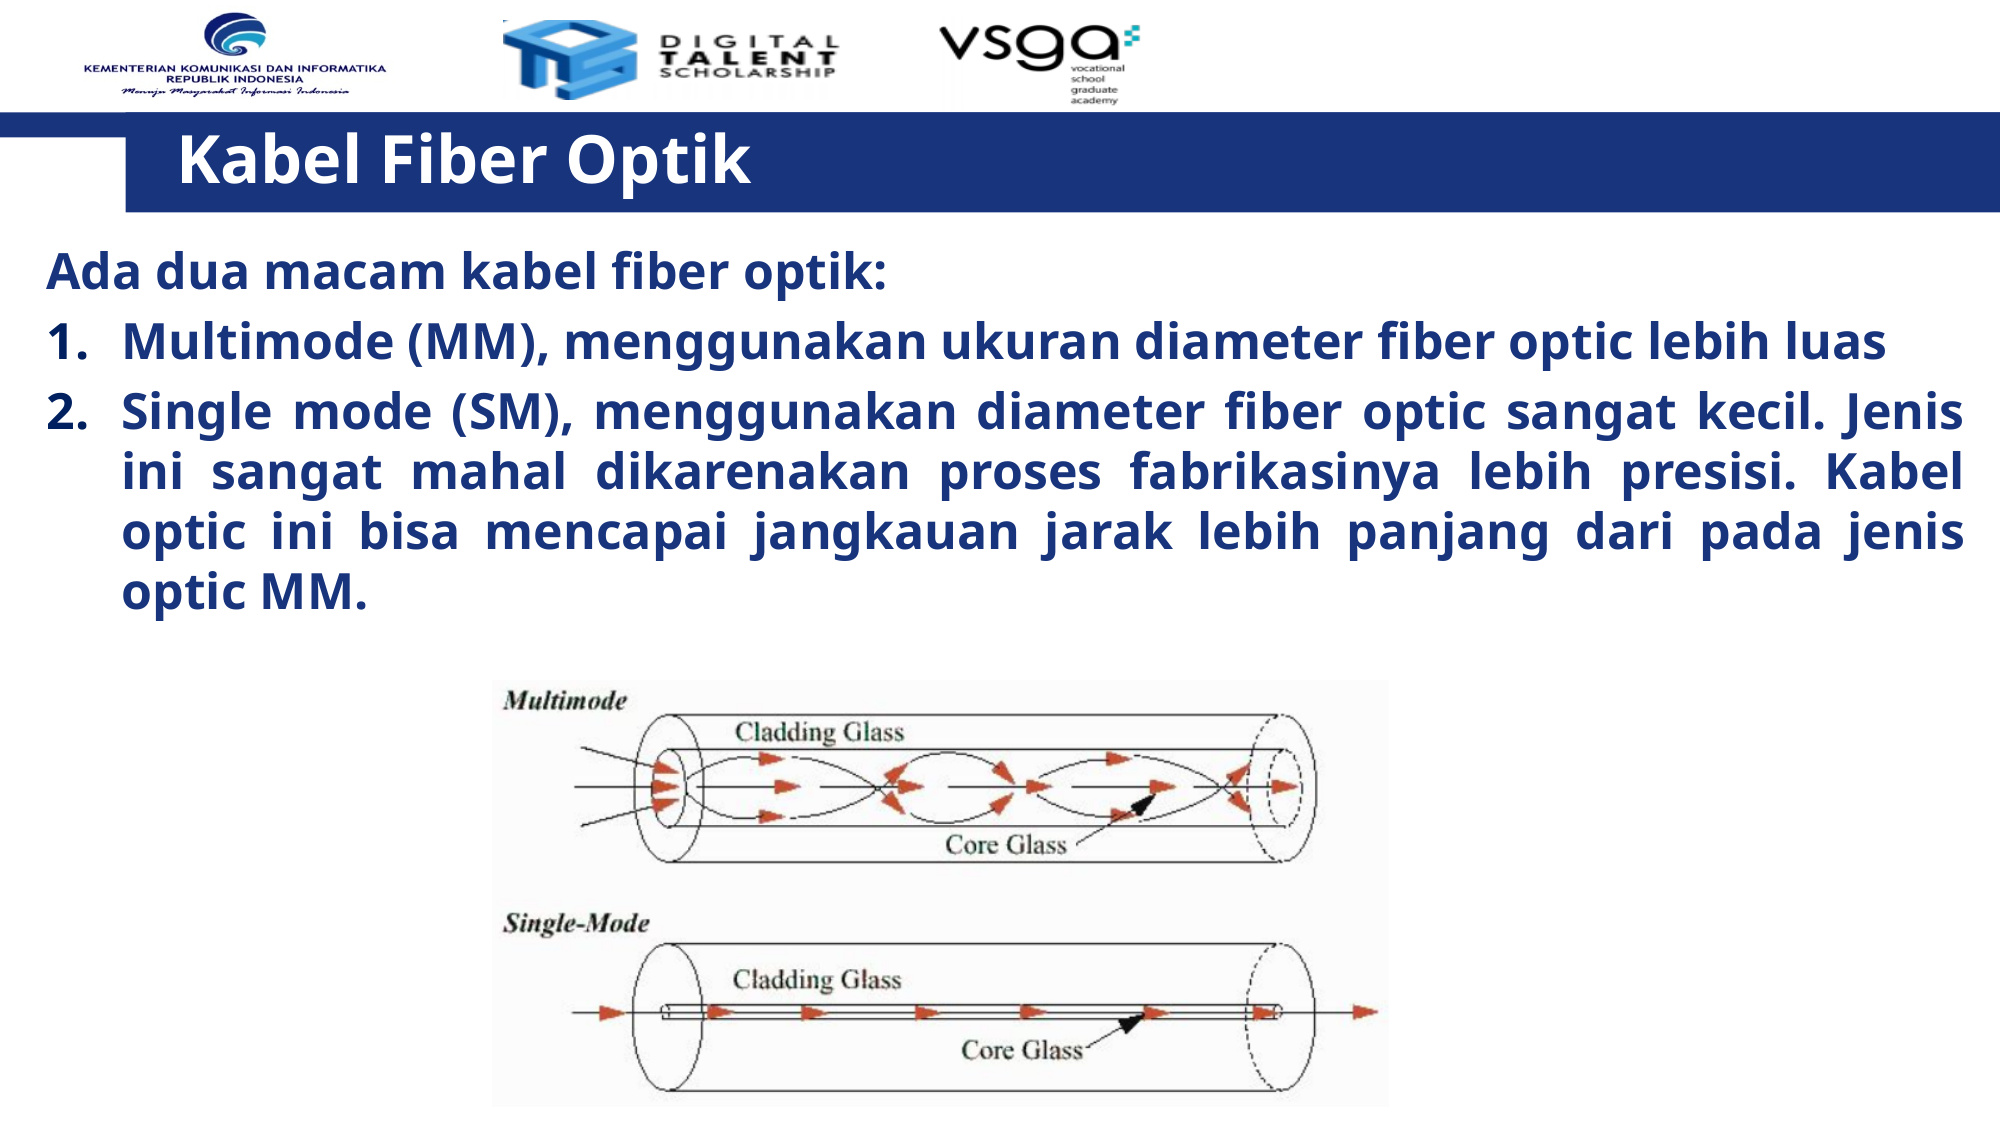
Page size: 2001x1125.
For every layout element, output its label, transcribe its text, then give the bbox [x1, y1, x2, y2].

text_box Kabel Fiber Optik [161, 113, 1666, 200]
picture [491, 679, 1389, 1107]
subtitle Ada dua macam kabel fiber optik: Multimode (MM), menggunakan ukuran diameter fiber optic lebih luas Single mode (SM), menggunakan diameter fiber optic sangat kecil. Jenis ini sangat mahal dikarenakan proses fabrikasinya lebih presisi. Kabel optic ini bisa mencapai jangkauan jarak lebih panjang dari pada jenis optic MM. [31, 231, 1981, 681]
picture [66, 5, 399, 100]
picture [503, 20, 847, 100]
picture [929, 16, 1148, 111]
